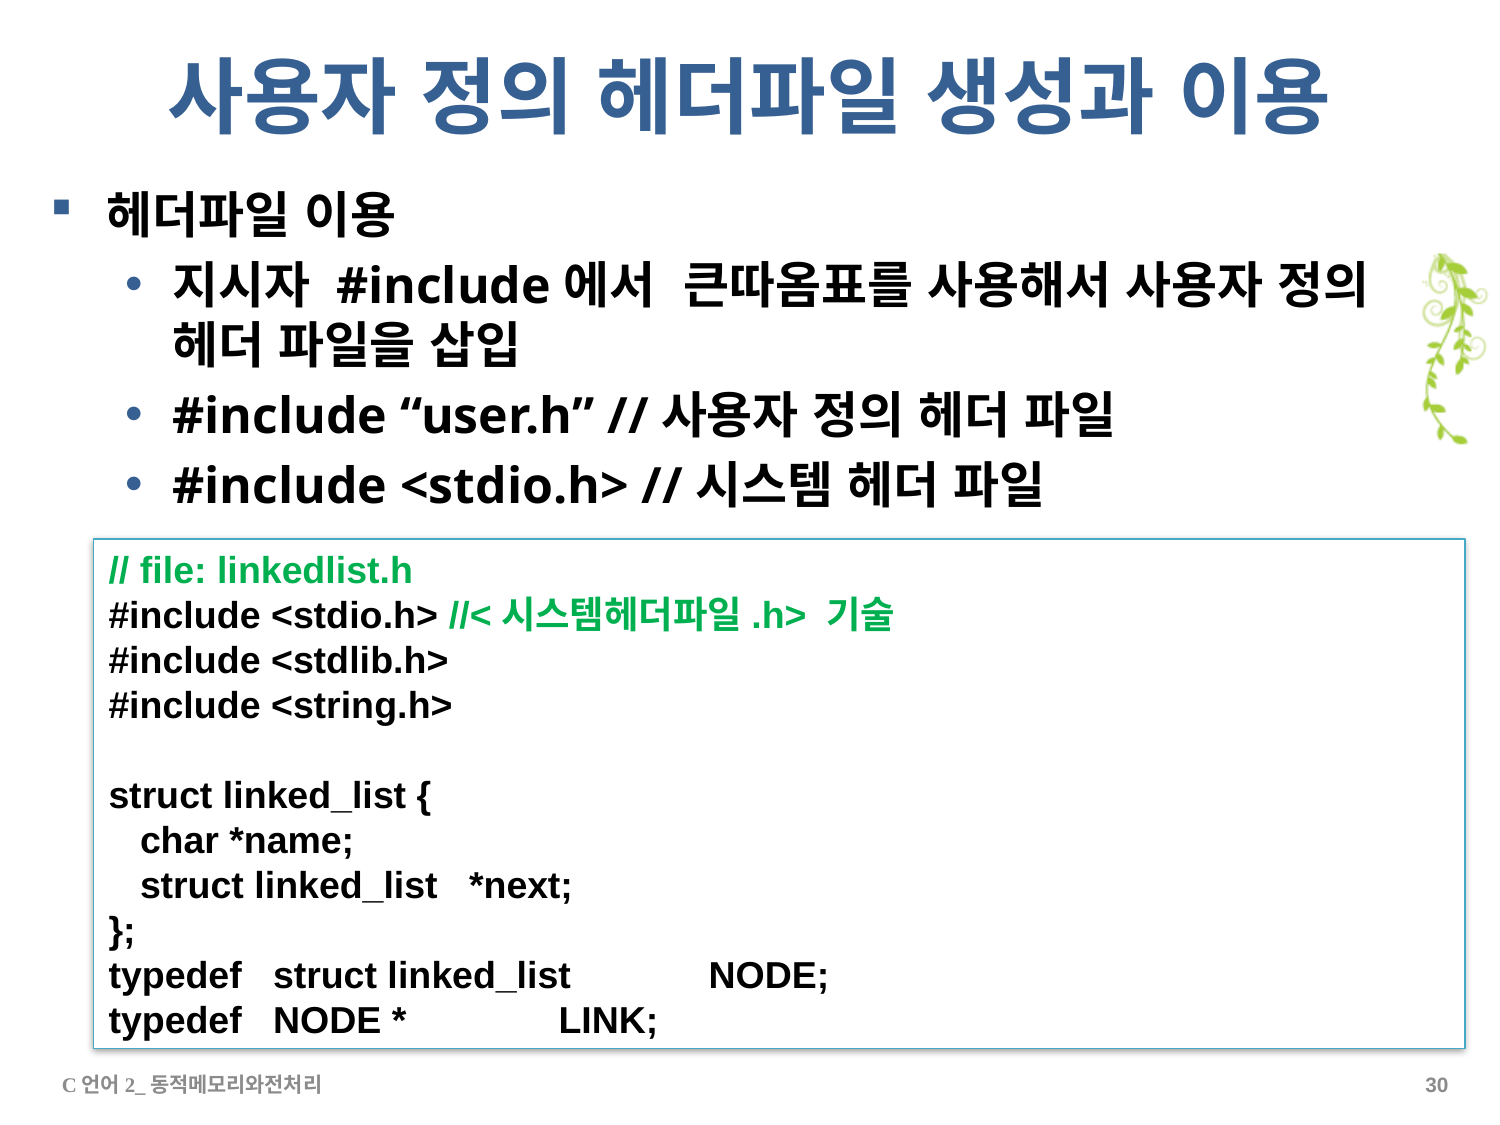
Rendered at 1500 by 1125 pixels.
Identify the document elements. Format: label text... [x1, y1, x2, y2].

title 사용자 정의 헤더파일 생성과 이용 [46, 23, 1454, 166]
footer C언어2_동적메모리와전처리 [46, 1066, 522, 1103]
text_box // file: linkedlist.h #include <stdio.h> //<시스템헤더파일.h> 기술 #include <stdlib.h> #include <string.h> struct linked_list { char *name; struct linked_list *next; }; typedef struct linked_list NODE; typedef NODE * LINK; [93, 538, 1466, 1049]
list 헤더파일 이용 지시자 #include에서 큰따옴표를 사용해서 사용자 정의 헤더 파일을 삽입 #include “user.h” //사용자 정의 헤더 파일 #include <stdio.h> //시스템 헤더 파일 [35, 175, 1454, 1050]
slide_number 29 [1113, 1066, 1464, 1103]
picture [1454, 246, 1500, 457]
